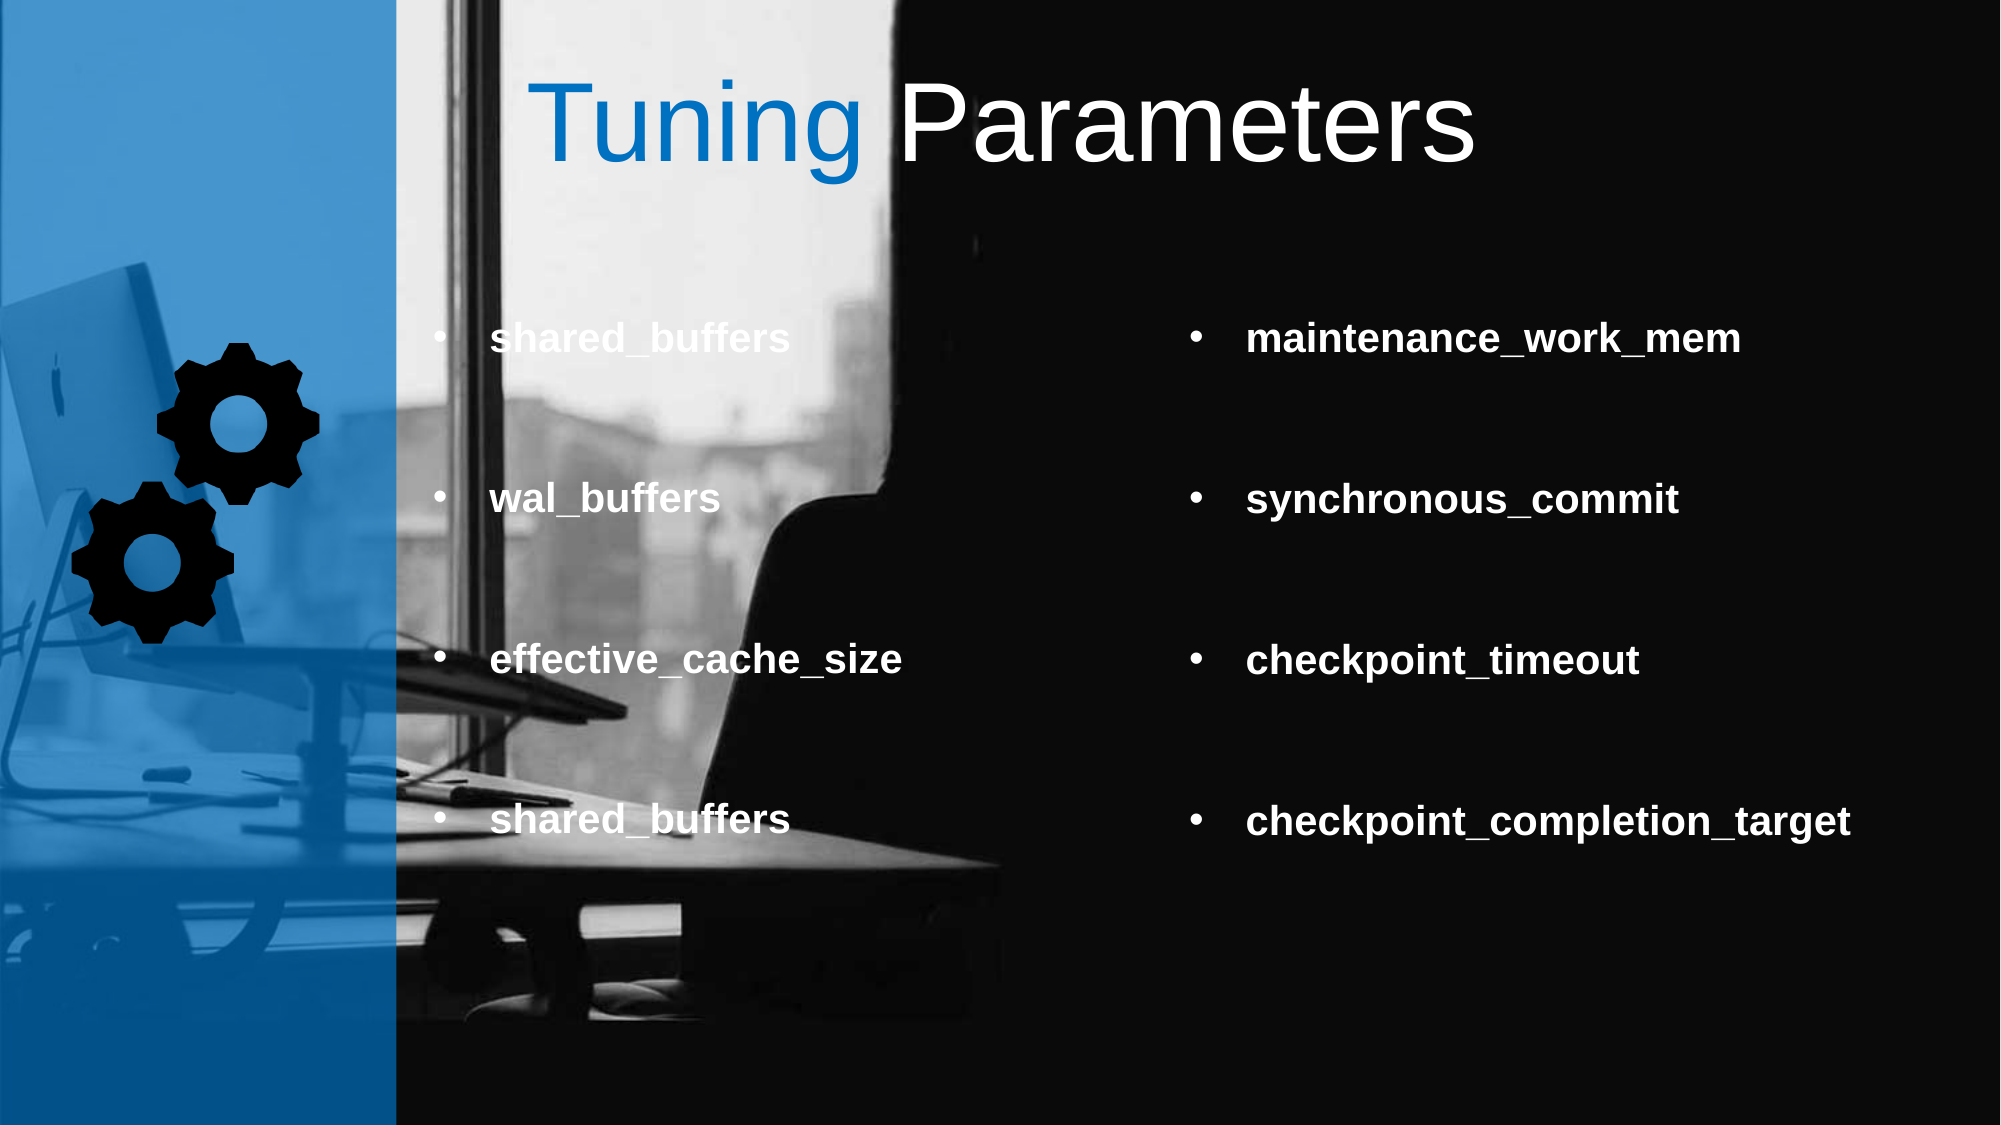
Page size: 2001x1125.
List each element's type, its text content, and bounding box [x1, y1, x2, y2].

text_box [0, 0, 398, 1125]
text_box effective_cache_size [432, 581, 1142, 682]
text_box maintenance_work_mem [1189, 261, 1898, 362]
text_box Tuning Parameters [53, 65, 1952, 185]
text_box shared_buffers [432, 261, 1142, 362]
text_box wal_buffers [432, 421, 1142, 522]
picture [398, 0, 2001, 1125]
picture [12, 310, 378, 676]
text_box checkpoint_completion_target [1189, 743, 1898, 844]
text_box checkpoint_timeout [1189, 582, 1898, 683]
text_box shared_buffers [432, 741, 1142, 842]
text_box synchronous_commit [1189, 422, 1898, 522]
